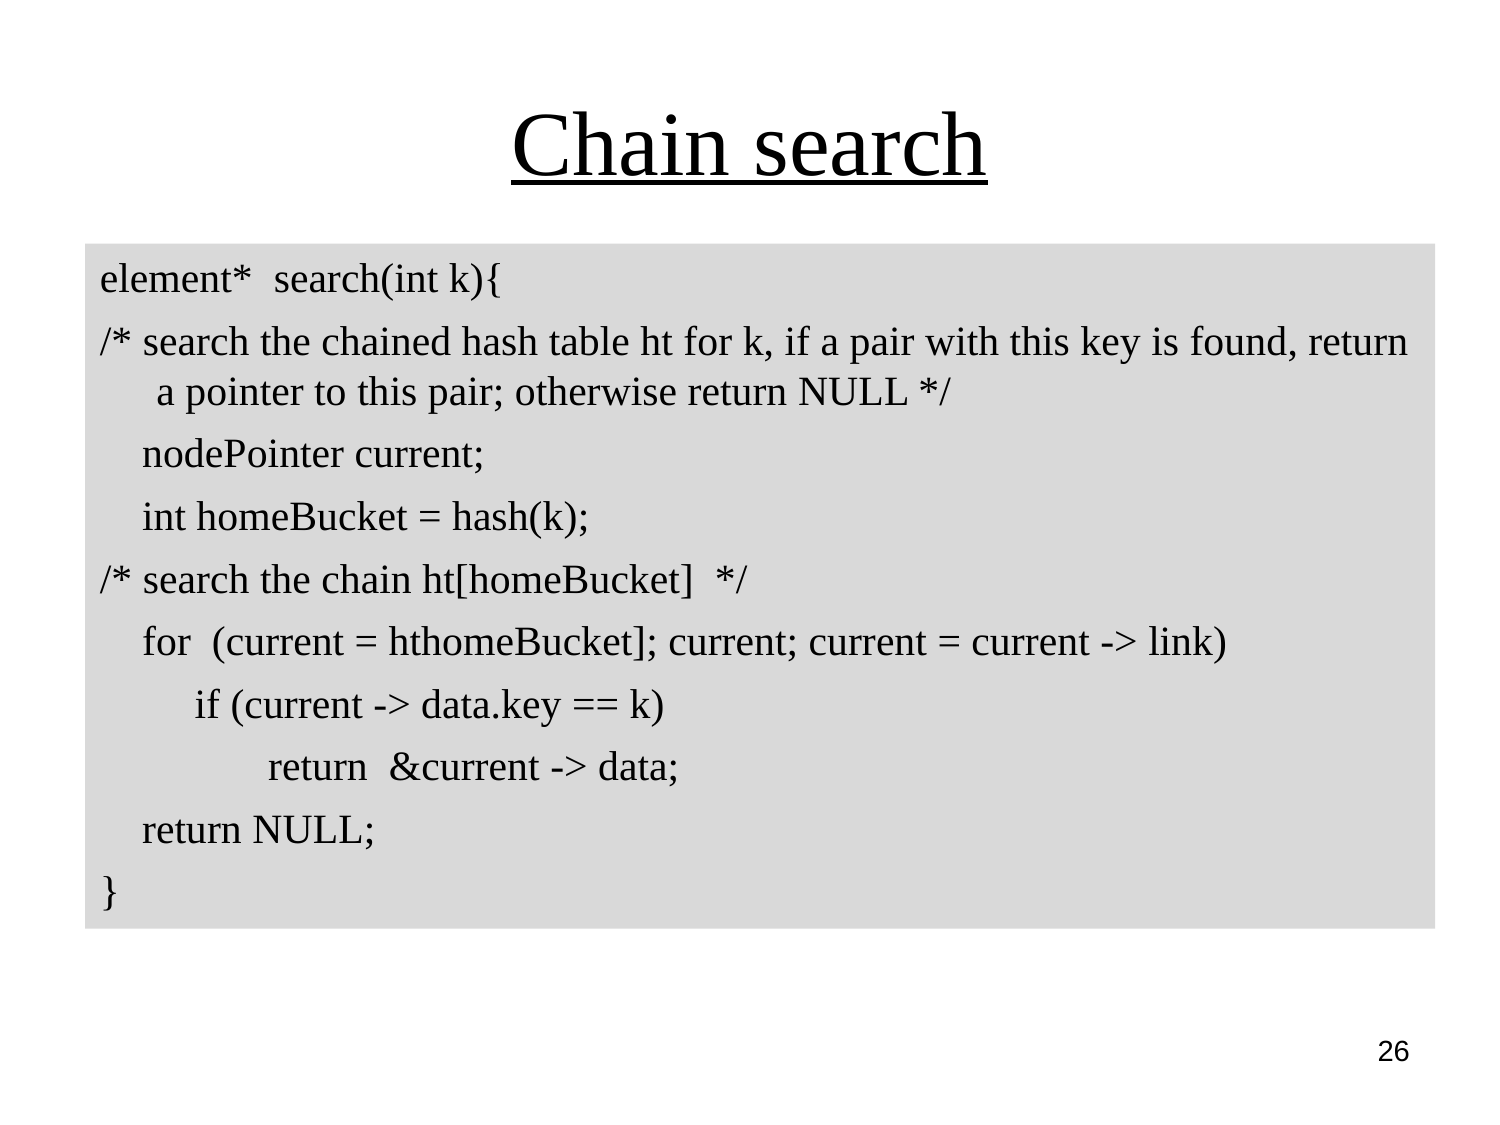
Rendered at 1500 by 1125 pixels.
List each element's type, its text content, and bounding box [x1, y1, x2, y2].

title Chain search [75, 45, 1425, 233]
slide_number 26 [1074, 1024, 1425, 1103]
list element* search(int k){ /* search the chained hash table ht for k, if a pair with this key is found, return a pointer to this pair; otherwise return NULL */ nodePointer current; int homeBucket = hash(k); /* search the chain ht[homeBucket] */ for (current = hthomeBucket]; current; current = current -> link) if (current -> data.key == k) return &current -> data; return NULL; } [85, 243, 1436, 929]
